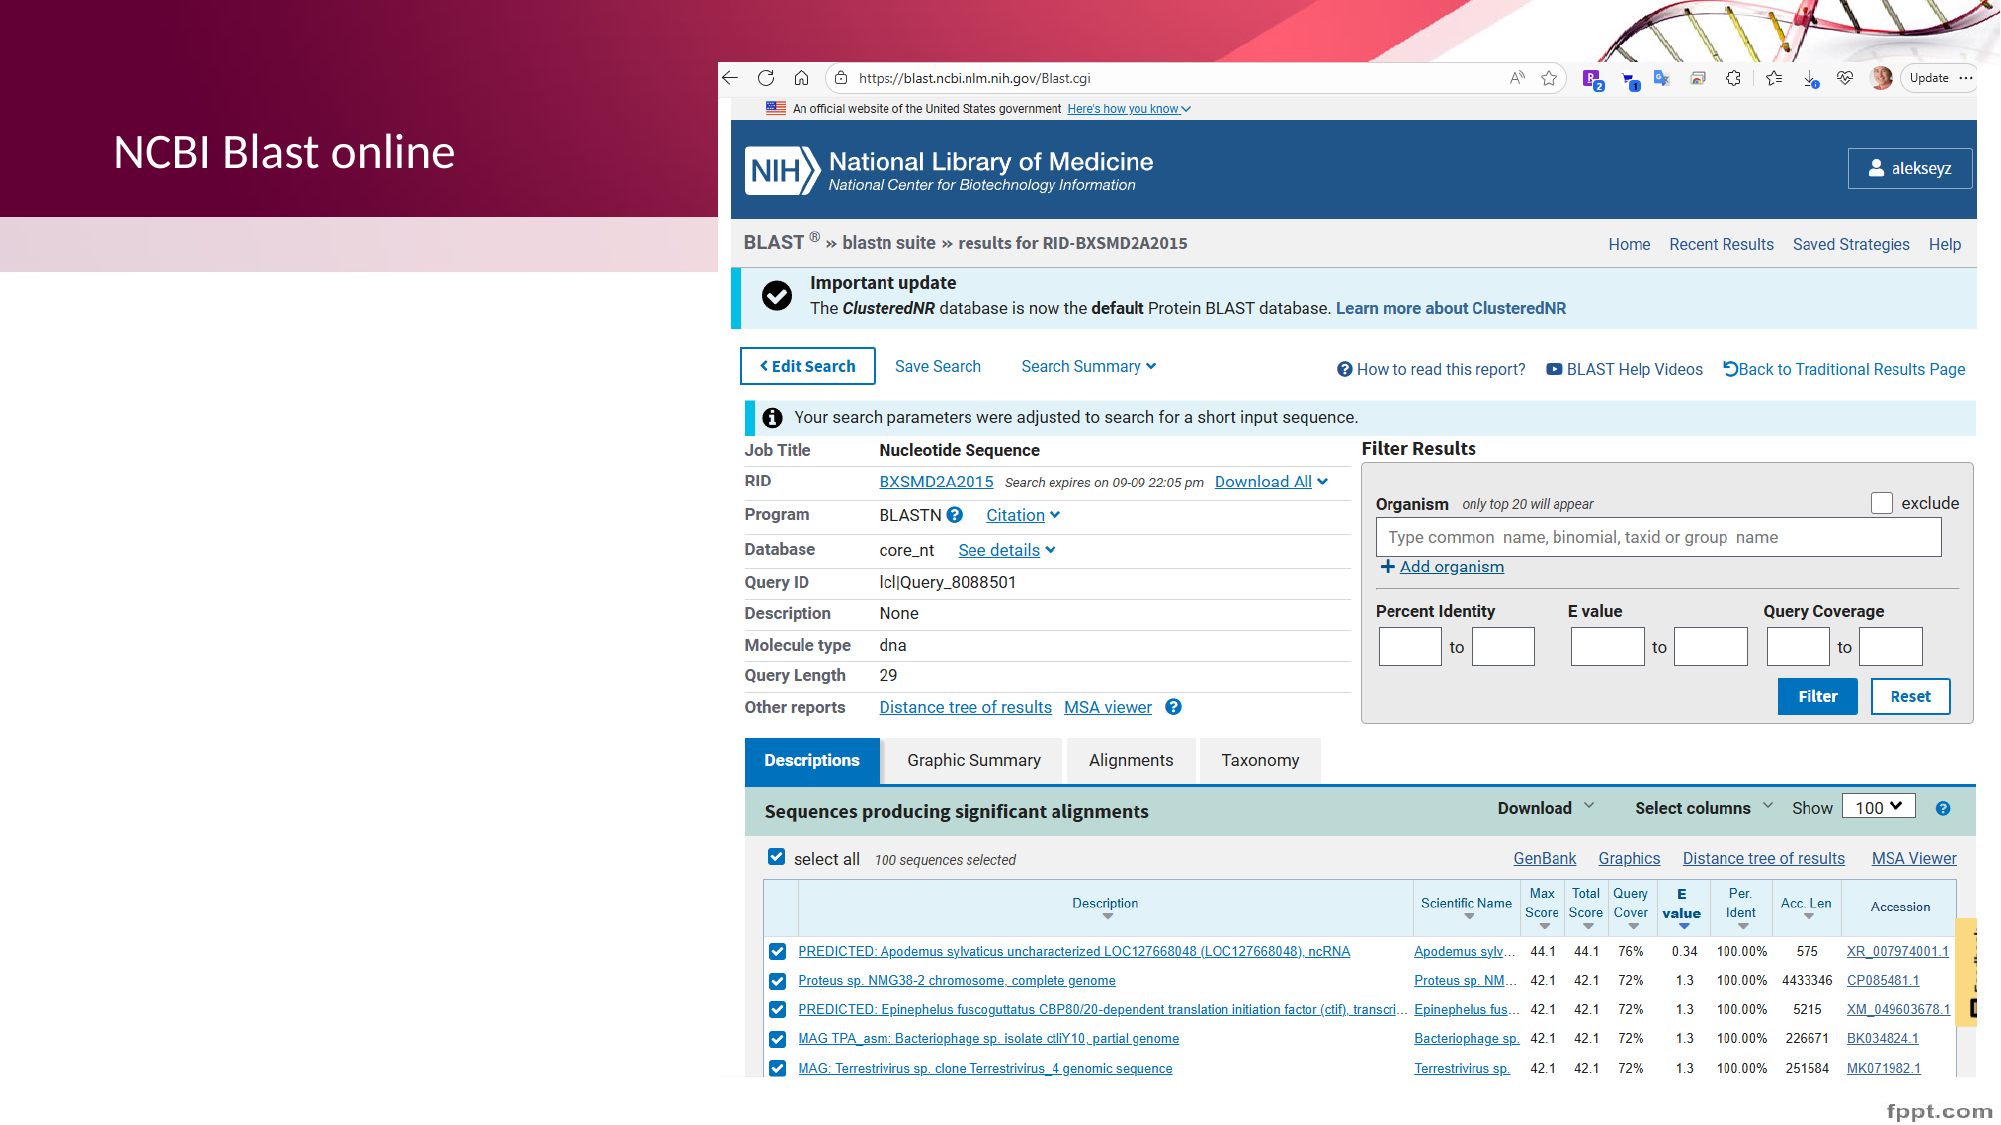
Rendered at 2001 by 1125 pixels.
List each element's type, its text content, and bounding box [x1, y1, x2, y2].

title NCBI Blast online [98, 111, 713, 187]
picture [0, 0, 2001, 1125]
